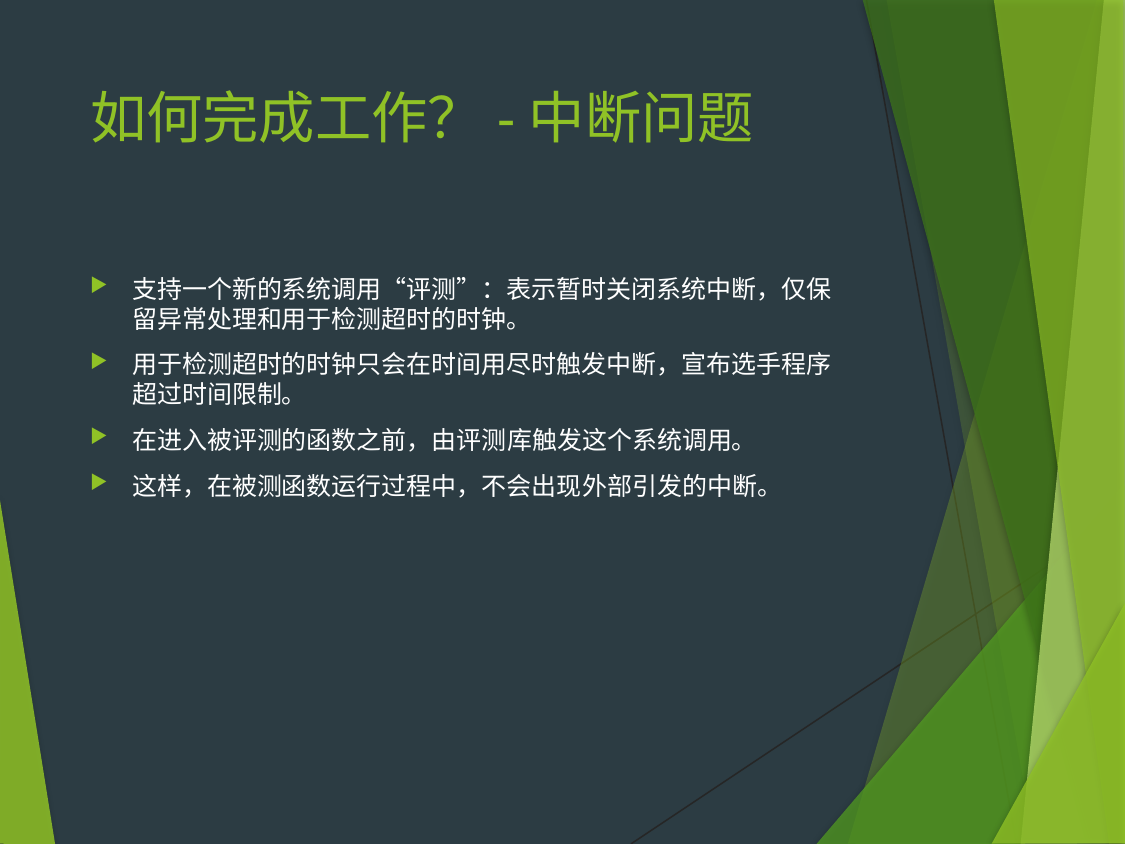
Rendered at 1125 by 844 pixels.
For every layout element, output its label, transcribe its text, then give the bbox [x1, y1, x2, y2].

list 支持一个新的系统调用“评测”：表示暂时关闭系统中断，仅保留异常处理和用于检测超时的时钟。 用于检测超时的时钟只会在时间用尽时触发中断，宣布选手程序超过时间限制。 在进入被评测的函数之前，由评测库触发这个系统调用。 这样，在被测函数运行过程中，不会出现外部引发的中断。 [75, 265, 856, 744]
title 如何完成工作？-中断问题 [75, 75, 856, 238]
